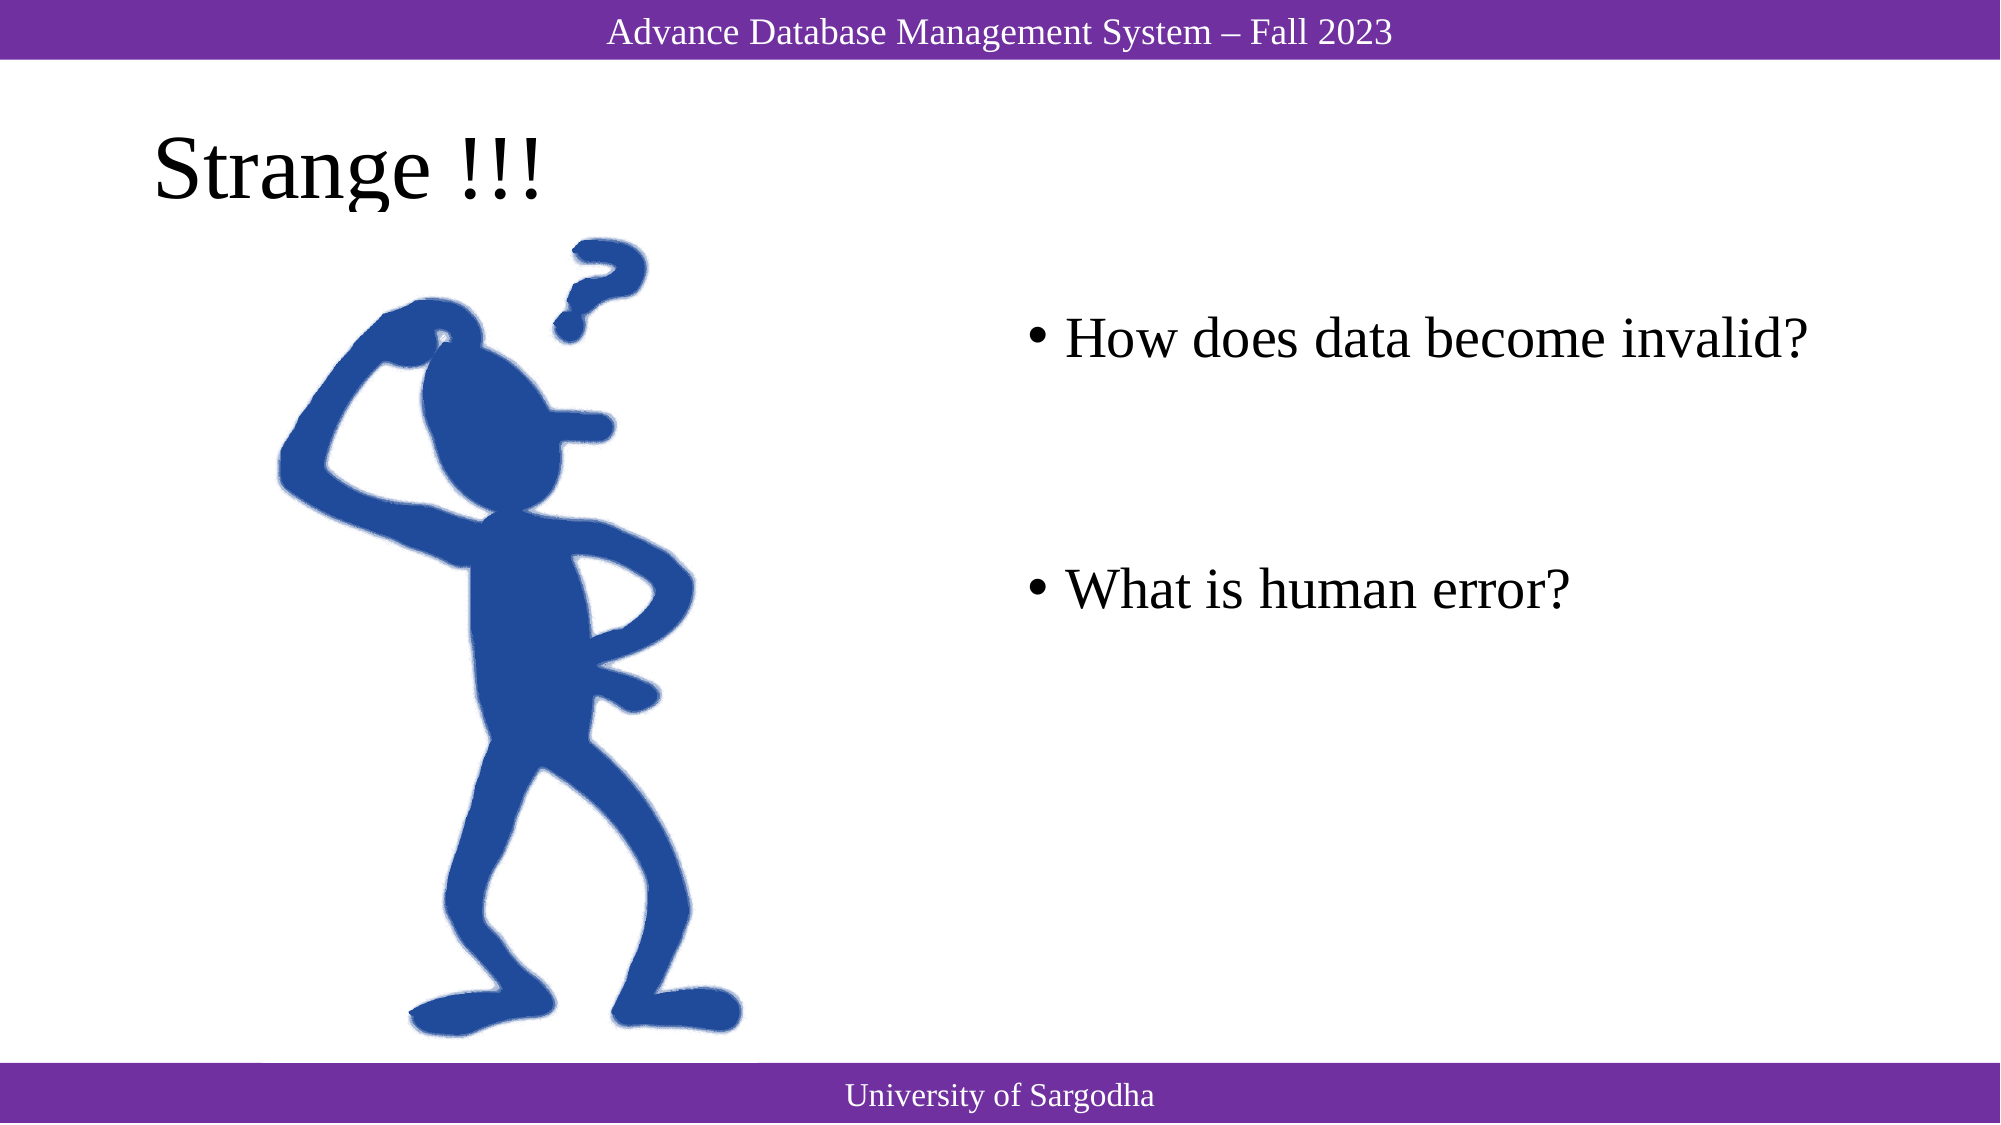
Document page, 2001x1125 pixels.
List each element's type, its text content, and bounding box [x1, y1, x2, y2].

footer University of Sargodha [0, 1062, 2000, 1123]
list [262, 212, 759, 1064]
list How does data become invalid? What is human error? [1012, 299, 1863, 1014]
title Strange !!! [137, 59, 1863, 278]
